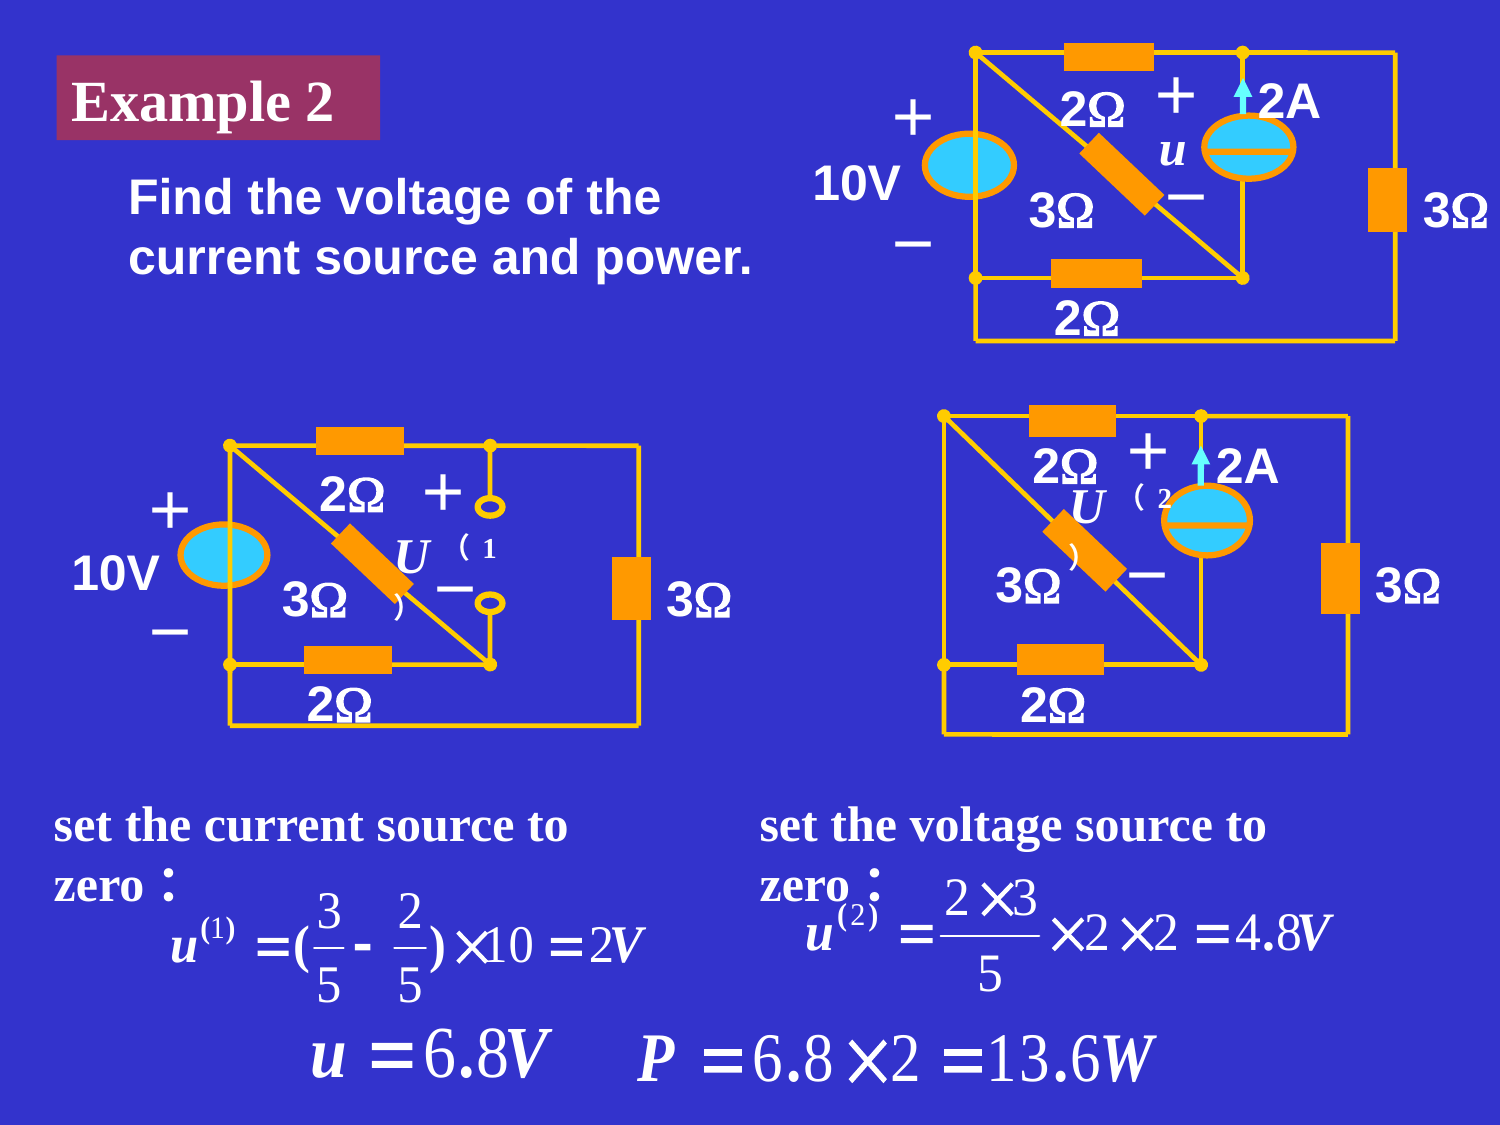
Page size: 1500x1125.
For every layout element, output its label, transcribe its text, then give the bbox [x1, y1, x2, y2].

text_box set the current source to zero： [39, 784, 719, 919]
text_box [298, 1009, 572, 1093]
text_box Find the voltage of the current source and power. [113, 156, 792, 292]
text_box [161, 873, 658, 1014]
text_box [943, 405, 1462, 741]
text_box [56, 427, 754, 741]
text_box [623, 1017, 1180, 1097]
text_box set the voltage source to zero： [744, 784, 1401, 919]
text_box Example 2 [56, 55, 381, 141]
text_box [797, 859, 1350, 1003]
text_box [797, 43, 1500, 354]
